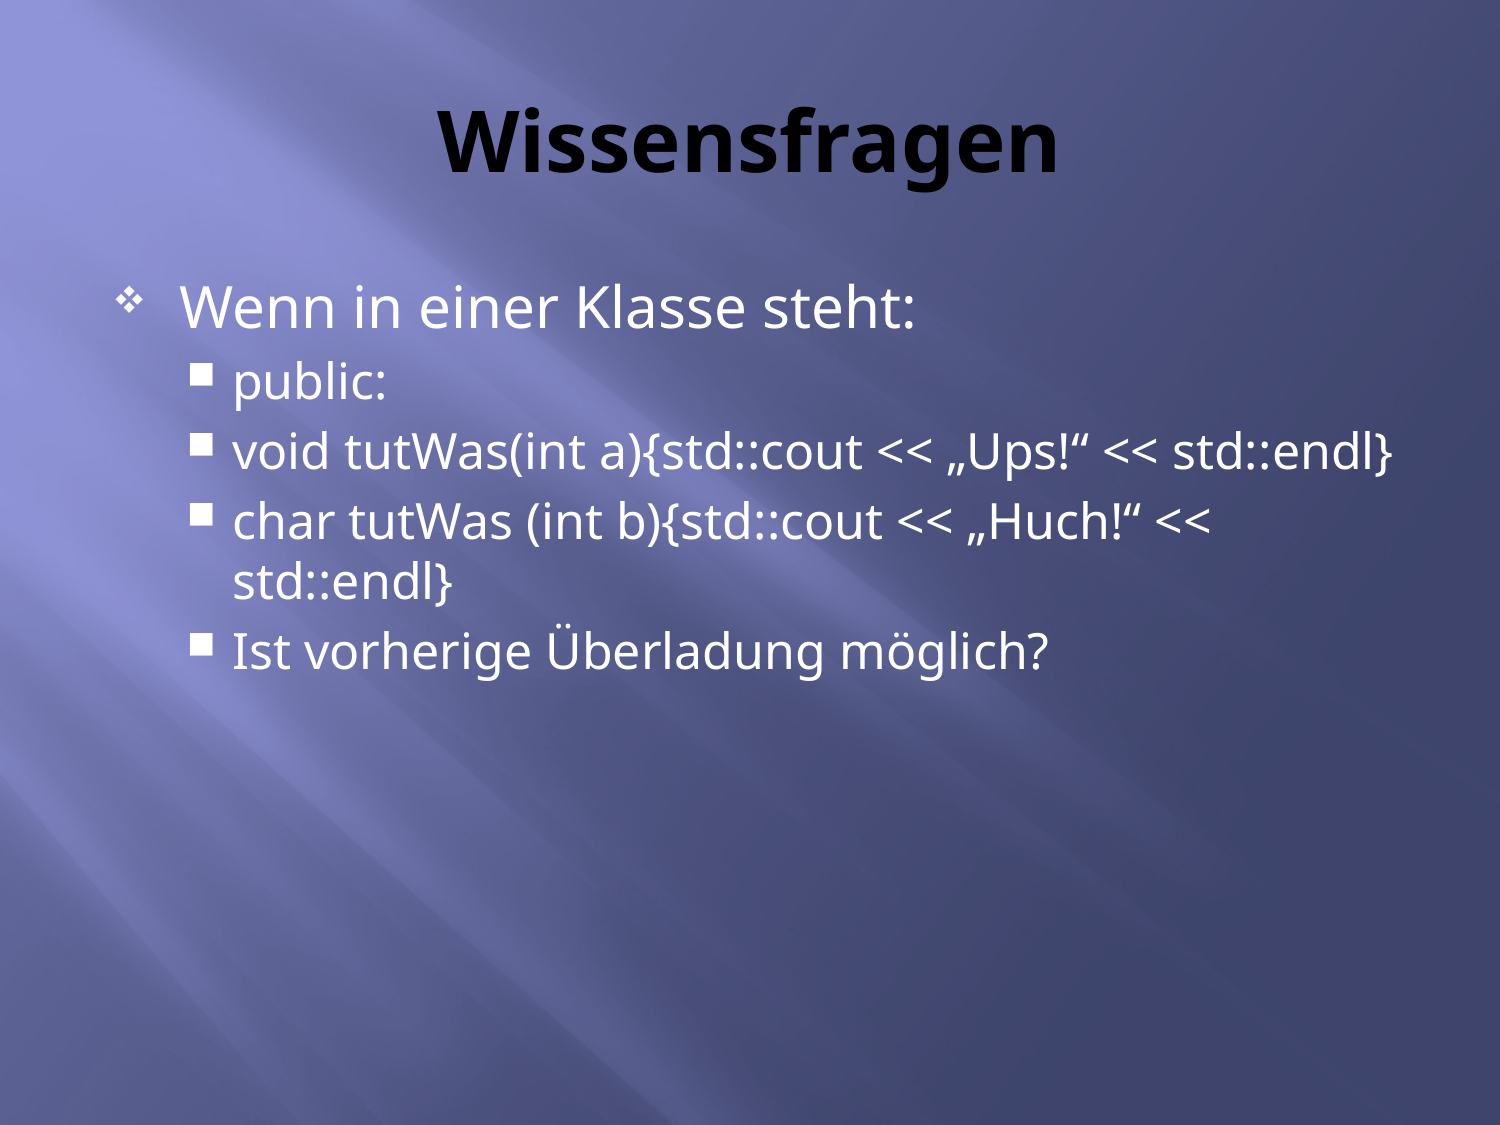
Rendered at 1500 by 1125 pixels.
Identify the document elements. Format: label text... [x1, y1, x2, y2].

title Wissensfragen [75, 45, 1425, 233]
list Wenn in einer Klasse steht: public: void tutWas(int a){std::cout << „Ups!“ << std::endl} char tutWas (int b){std::cout << „Huch!“ << std::endl} Ist vorherige Überladung möglich? [75, 262, 1425, 1035]
